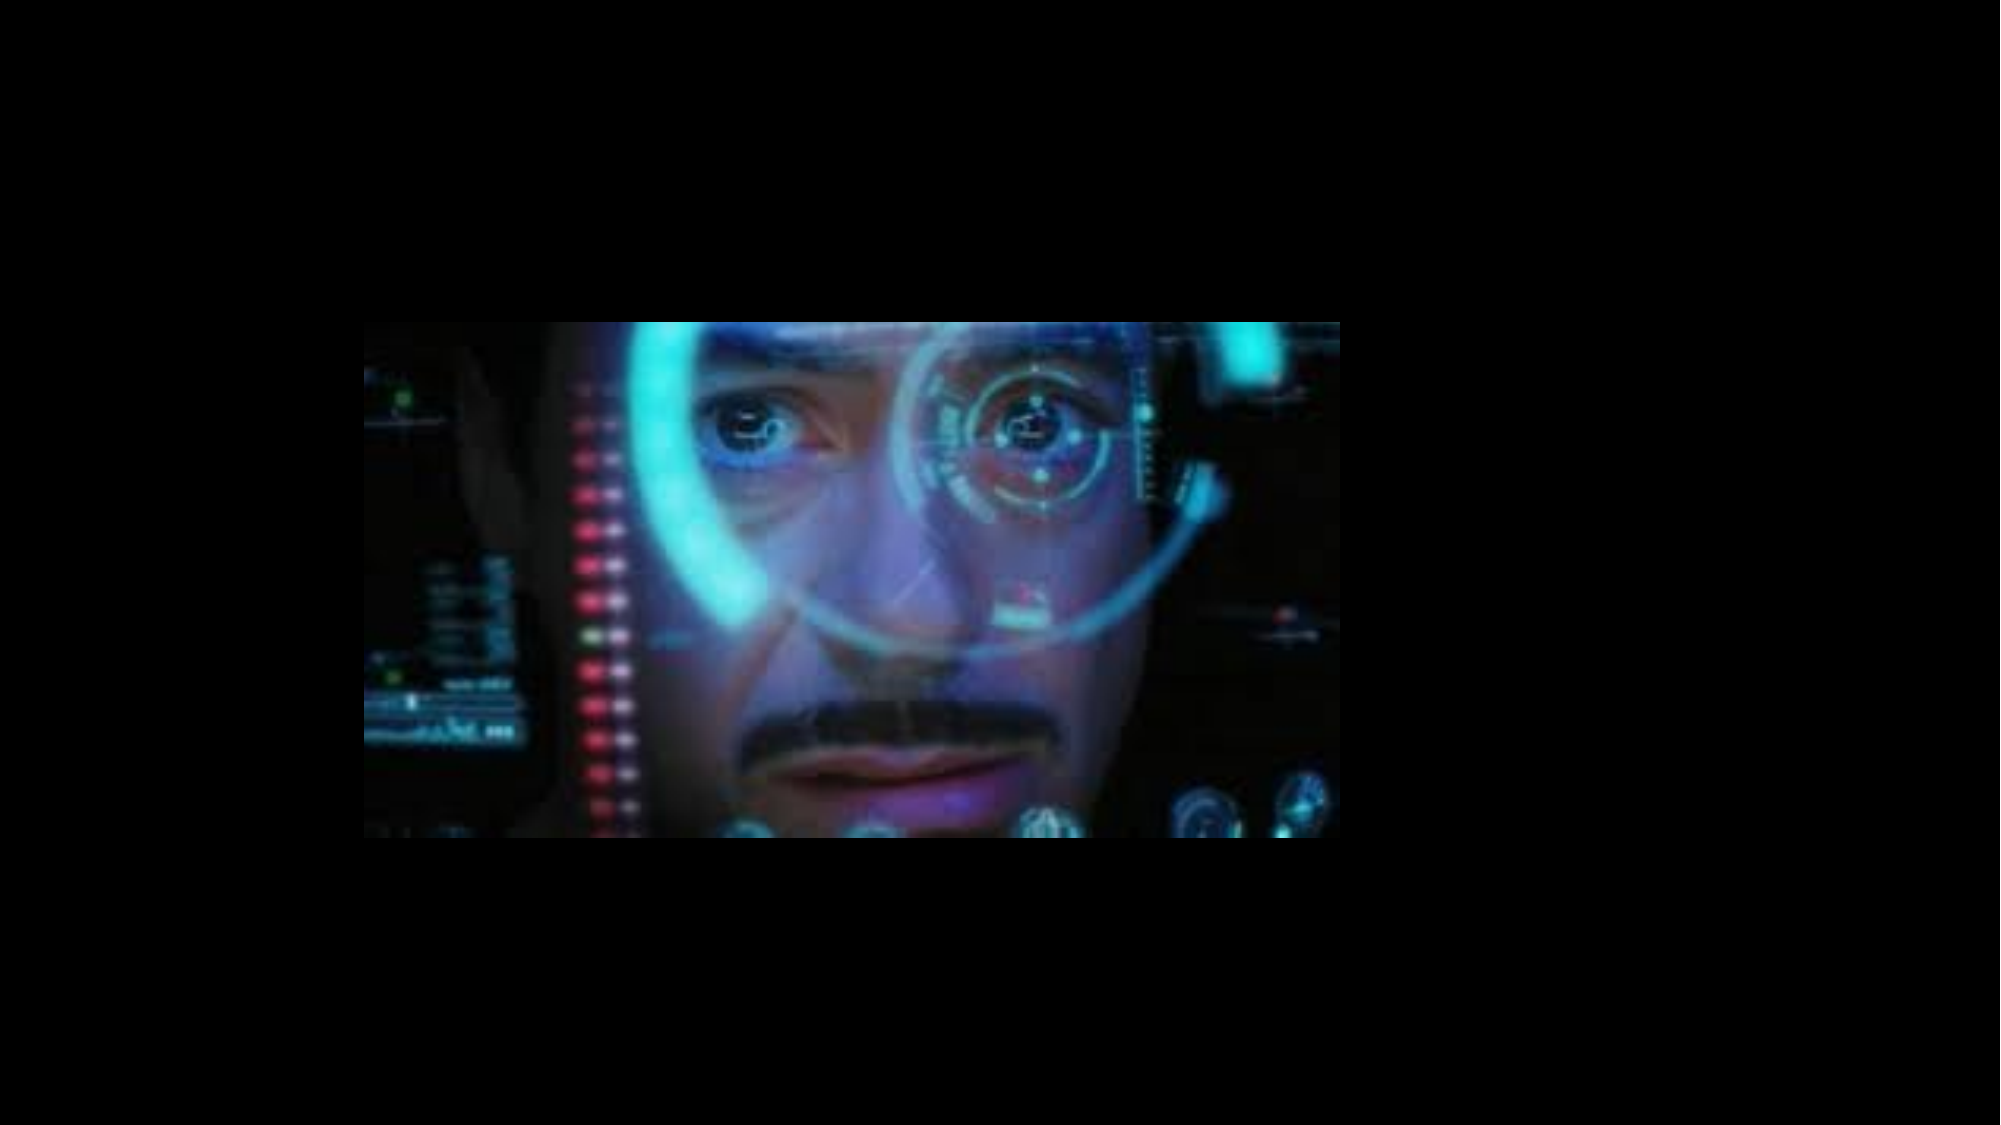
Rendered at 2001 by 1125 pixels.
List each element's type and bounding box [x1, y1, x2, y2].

list [364, 322, 1340, 838]
